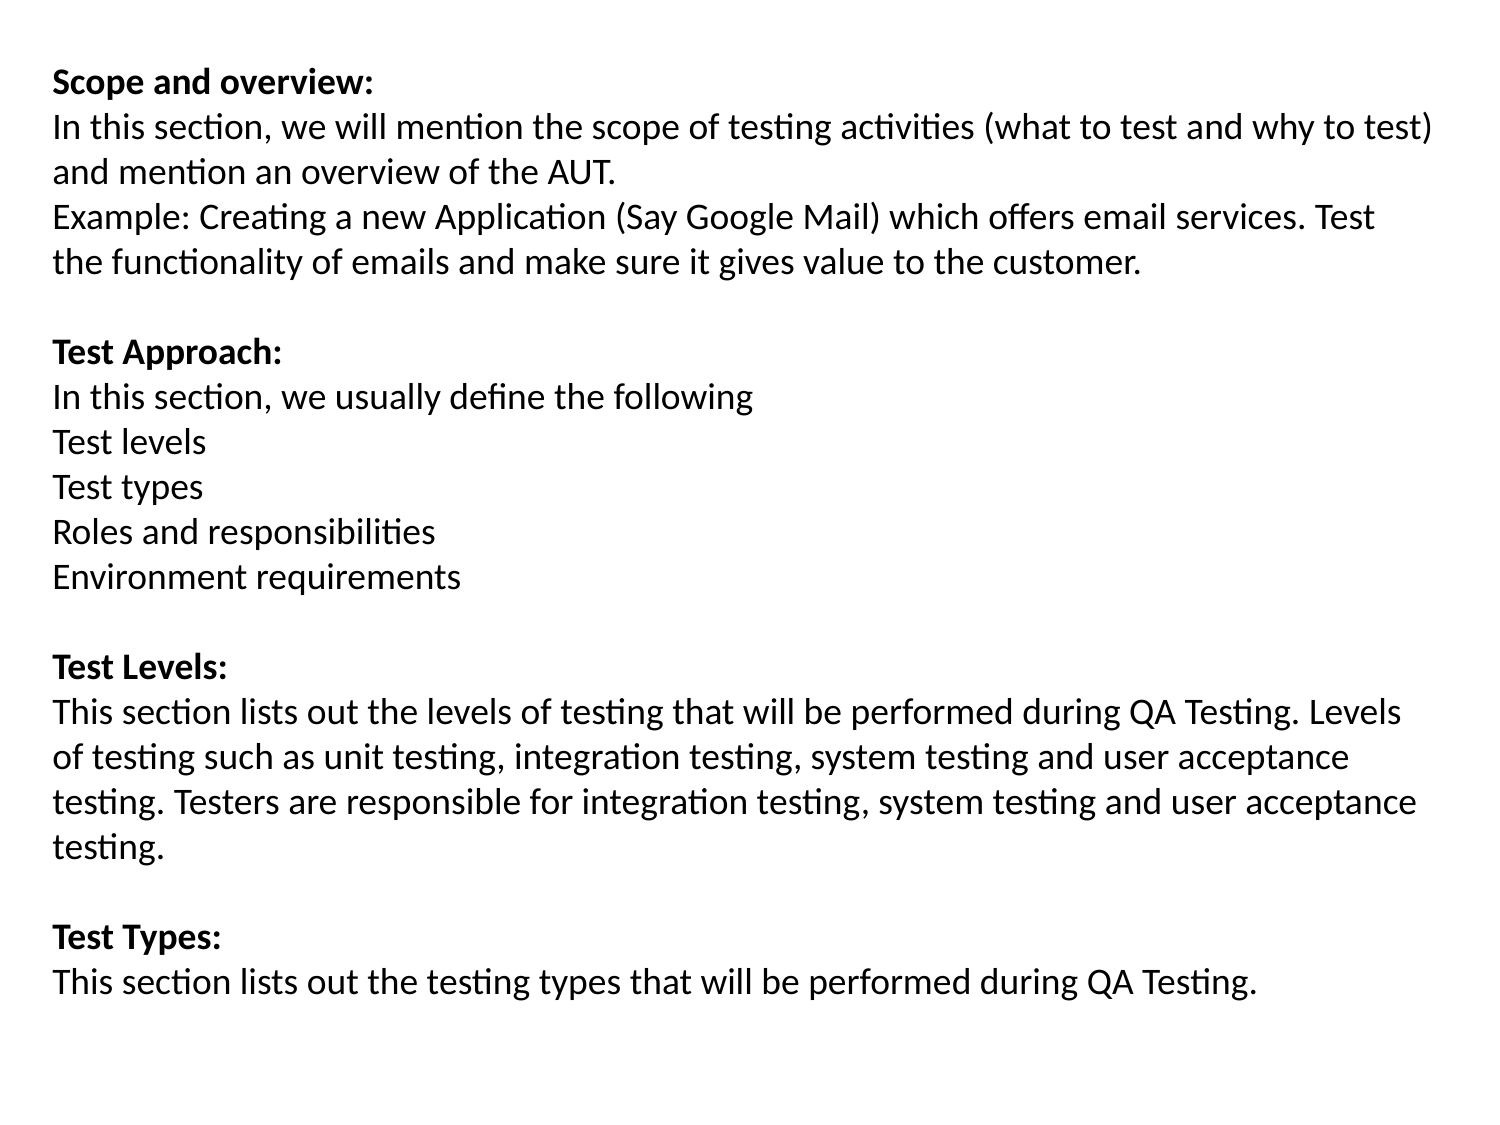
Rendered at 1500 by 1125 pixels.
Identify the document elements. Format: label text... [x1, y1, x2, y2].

text_box Scope and overview: In this section, we will mention the scope of testing activities (what to test and why to test) and mention an overview of the AUT. Example: Creating a new Application (Say Google Mail) which offers email services. Test the functionality of emails and make sure it gives value to the customer. Test Approach: In this section, we usually define the following Test levels Test types Roles and responsibilities Environment requirements Test Levels: This section lists out the levels of testing that will be performed during QA Testing. Levels of testing such as unit testing, integration testing, system testing and user acceptance testing. Testers are responsible for integration testing, system testing and user acceptance testing. Test Types: This section lists out the testing types that will be performed during QA Testing. [37, 49, 1450, 1100]
